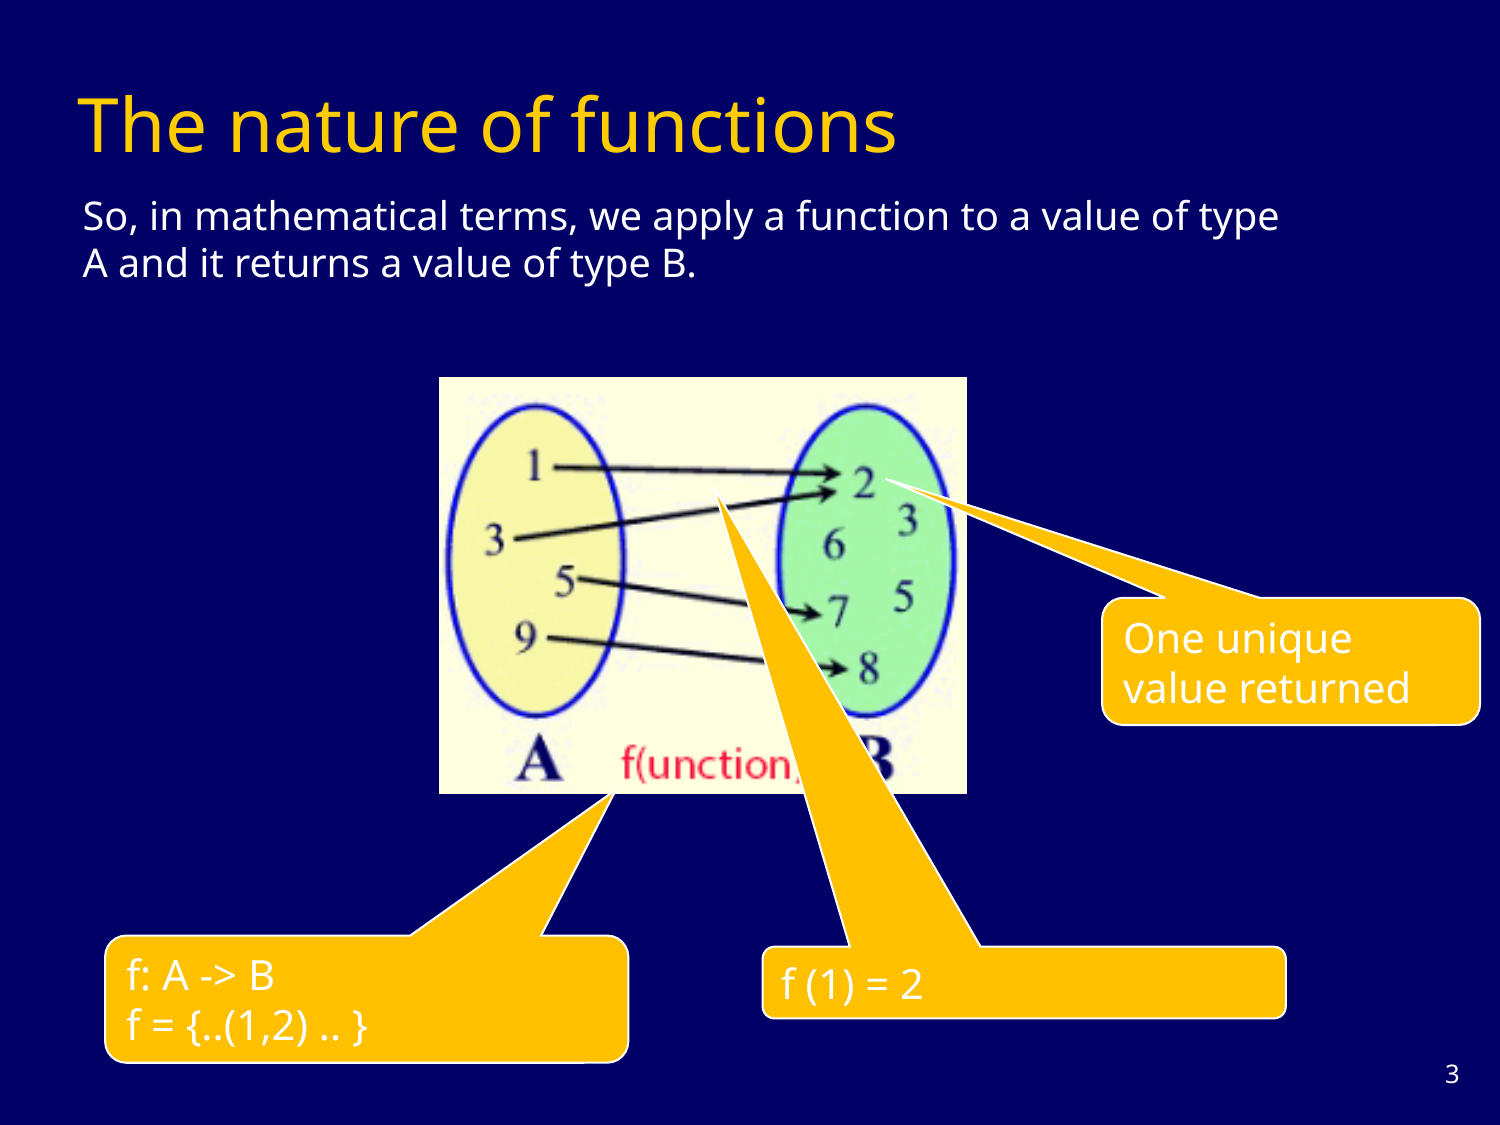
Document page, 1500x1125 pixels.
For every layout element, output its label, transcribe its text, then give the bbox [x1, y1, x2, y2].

text_box f (1) = 2 [762, 802, 1286, 1019]
title The nature of functions [62, 62, 1338, 175]
text_box One unique value returned [973, 506, 1481, 726]
text_box So, in mathematical terms, we apply a function to a value of type A and it returns a value of type B. [67, 183, 1329, 295]
slide_number 2 [1374, 1050, 1475, 1100]
text_box f: A -> B f = {..(1,2) .. } [105, 802, 629, 1063]
picture [439, 376, 968, 794]
